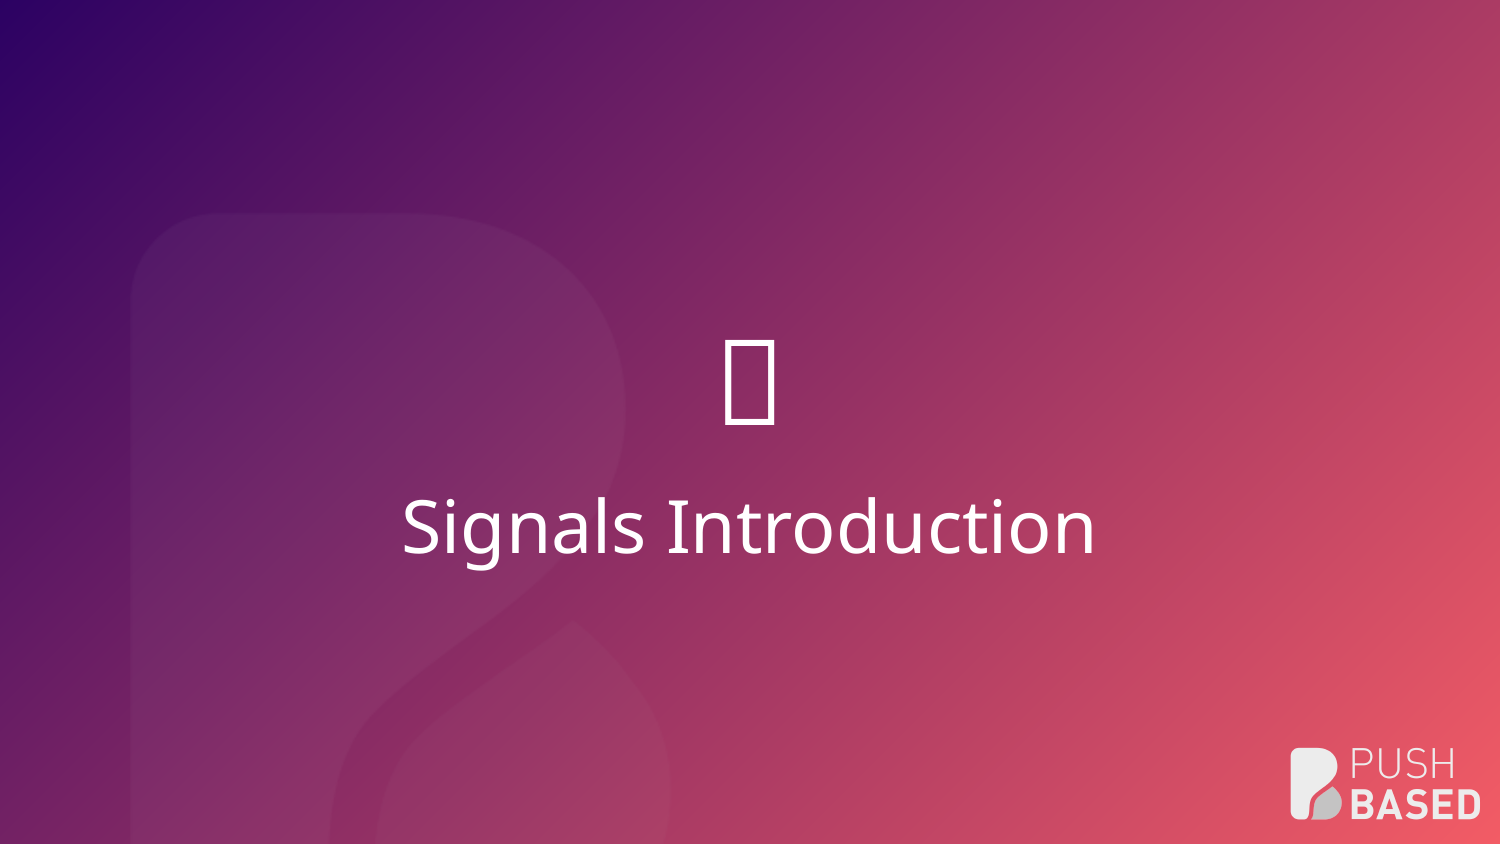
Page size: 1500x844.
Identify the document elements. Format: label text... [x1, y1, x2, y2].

title 🚦 Signals Introduction [51, 253, 1449, 591]
picture [1250, 723, 1489, 844]
